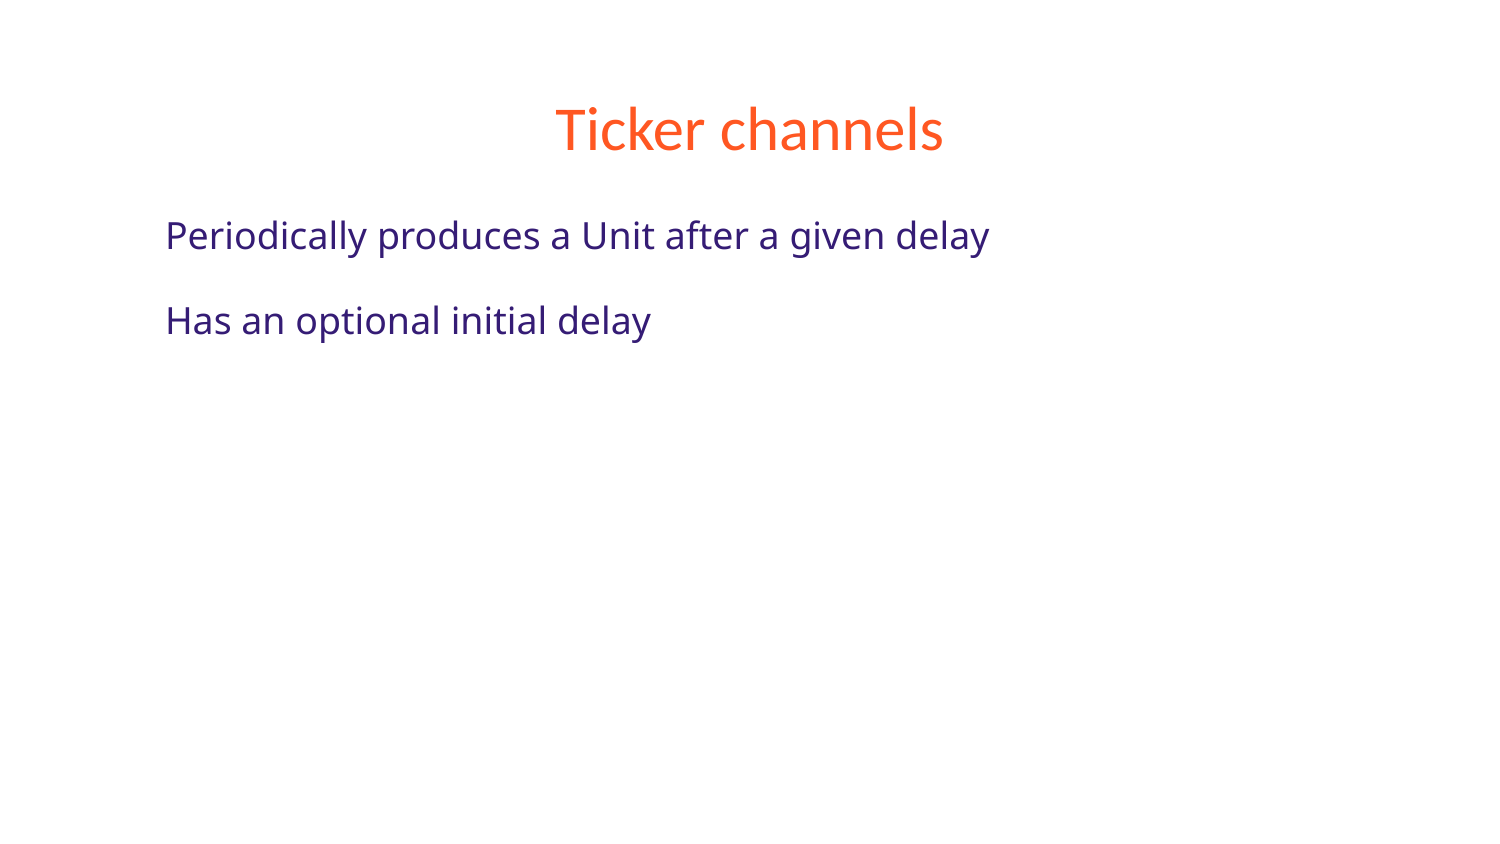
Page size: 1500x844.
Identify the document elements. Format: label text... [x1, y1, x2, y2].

title Ticker channels [51, 72, 1449, 167]
list Periodically produces a Unit after a given delay Has an optional initial delay [150, 190, 1351, 751]
